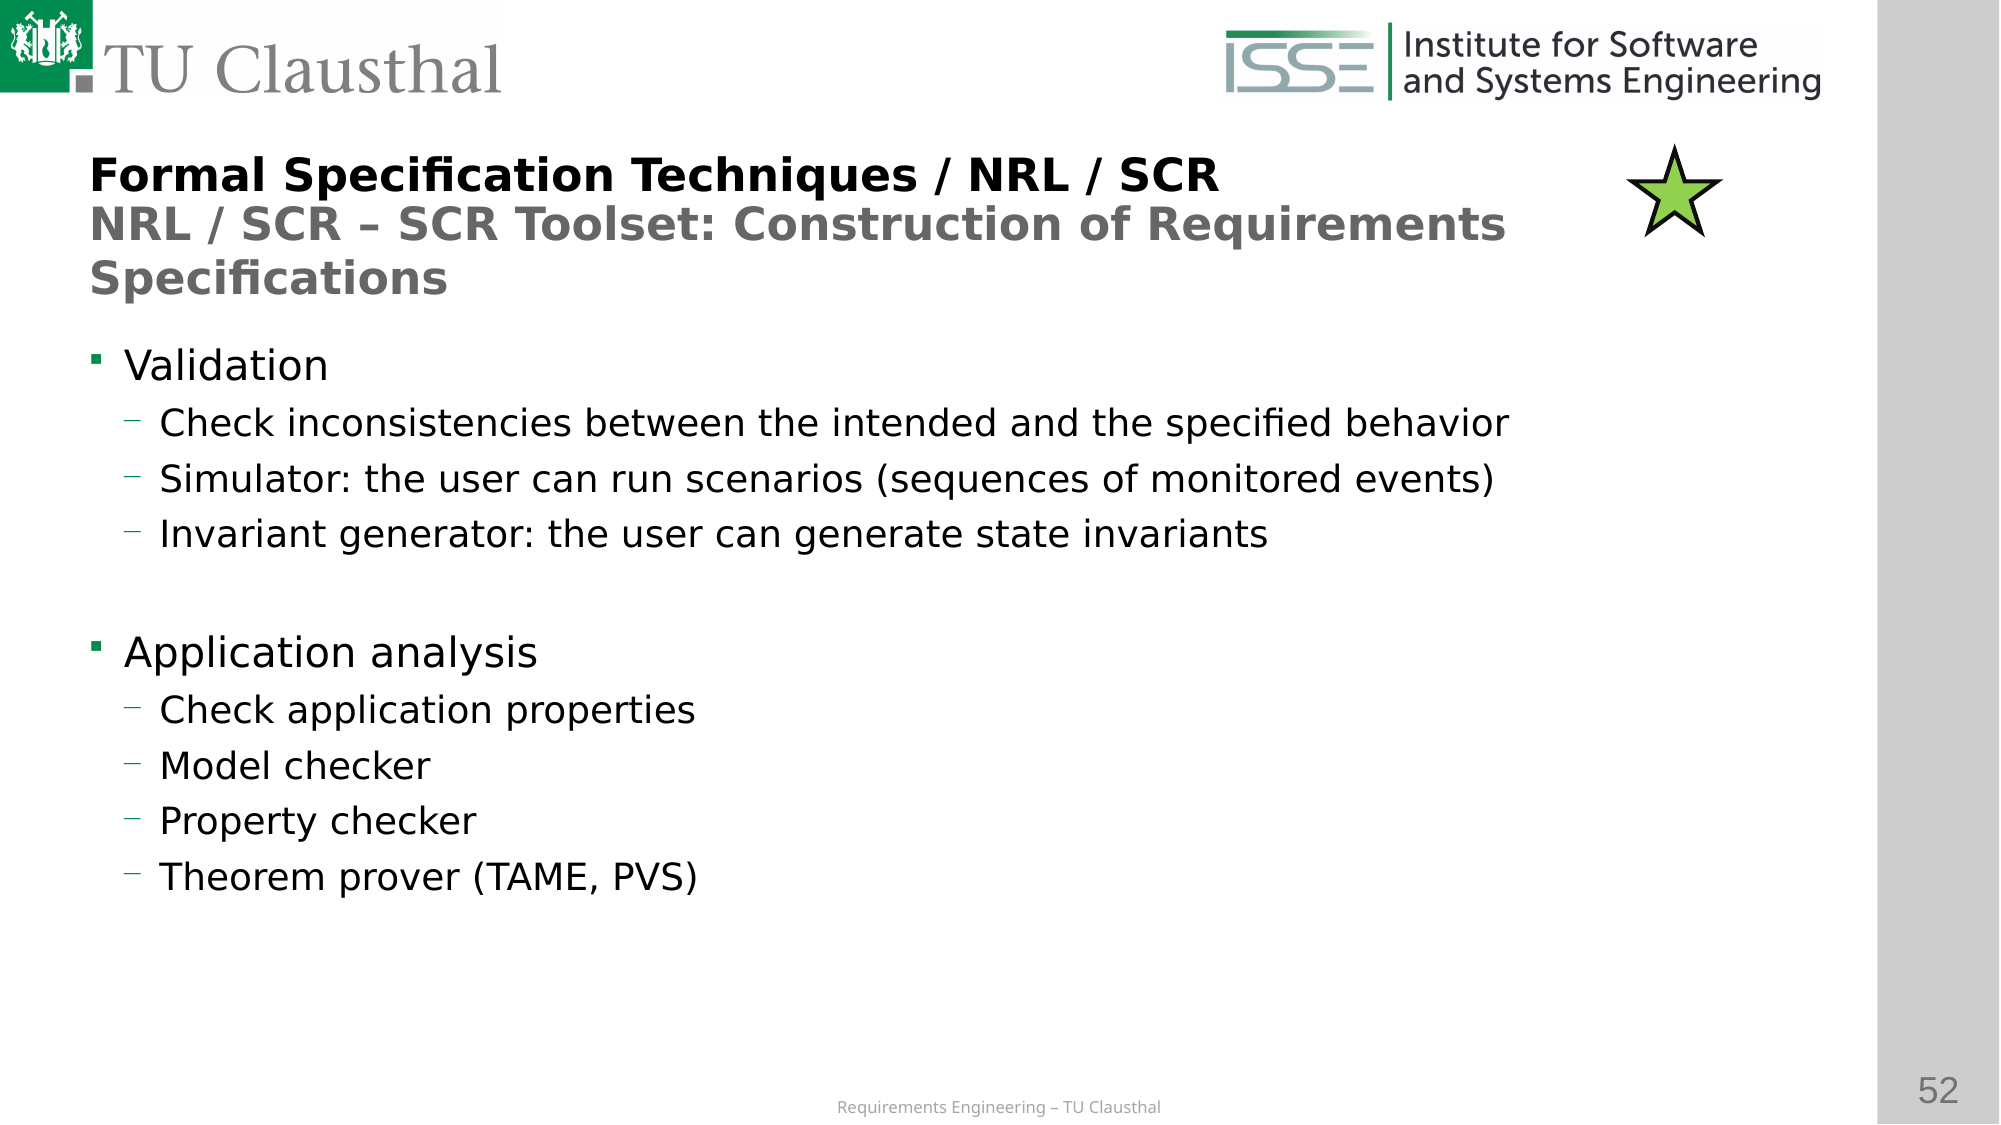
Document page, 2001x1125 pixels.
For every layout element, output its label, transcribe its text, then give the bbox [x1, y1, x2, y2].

text_box NRL / SCR – SCR Toolset: Construction of Requirements Specifications [89, 208, 1789, 291]
picture [1218, 22, 1826, 107]
text_box [1625, 143, 1724, 238]
picture [0, 0, 501, 93]
text_box Formal Specification Techniques / NRL / SCR [89, 118, 1789, 201]
list Validation Check inconsistencies between the intended and the specified behavior Simulator: the user can run scenarios (sequences of monitored events) Invariant generator: the user can generate state invariants Application analysis Check application properties Model checker Property checker Theorem prover (TAME, PVS) [88, 219, 1979, 1017]
